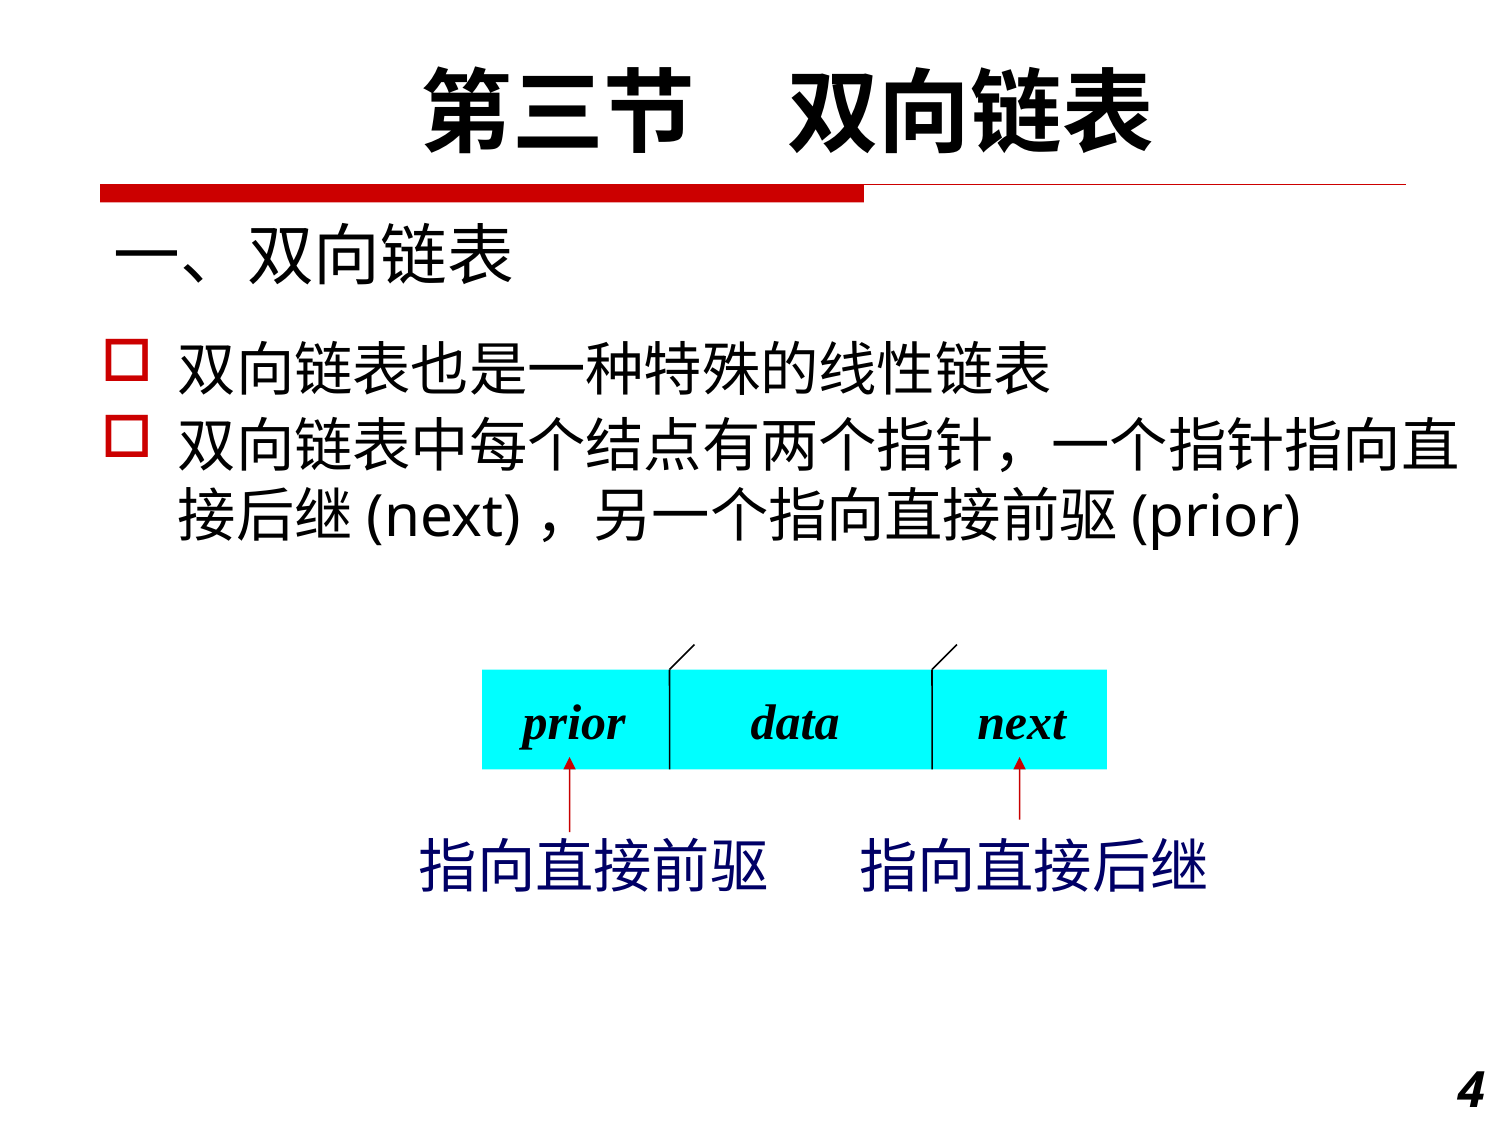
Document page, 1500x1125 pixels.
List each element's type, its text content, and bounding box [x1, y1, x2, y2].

title 一、双向链表 [98, 187, 1036, 300]
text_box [342, 644, 1286, 908]
text_box 第三节 双向链表 [93, 46, 1482, 172]
text_box 4 [1400, 1049, 1500, 1125]
list 双向链表也是一种特殊的线性链表 双向链表中每个结点有两个指针，一个指针指向直接后继(next)，另一个指向直接前驱(prior) [85, 324, 1500, 963]
